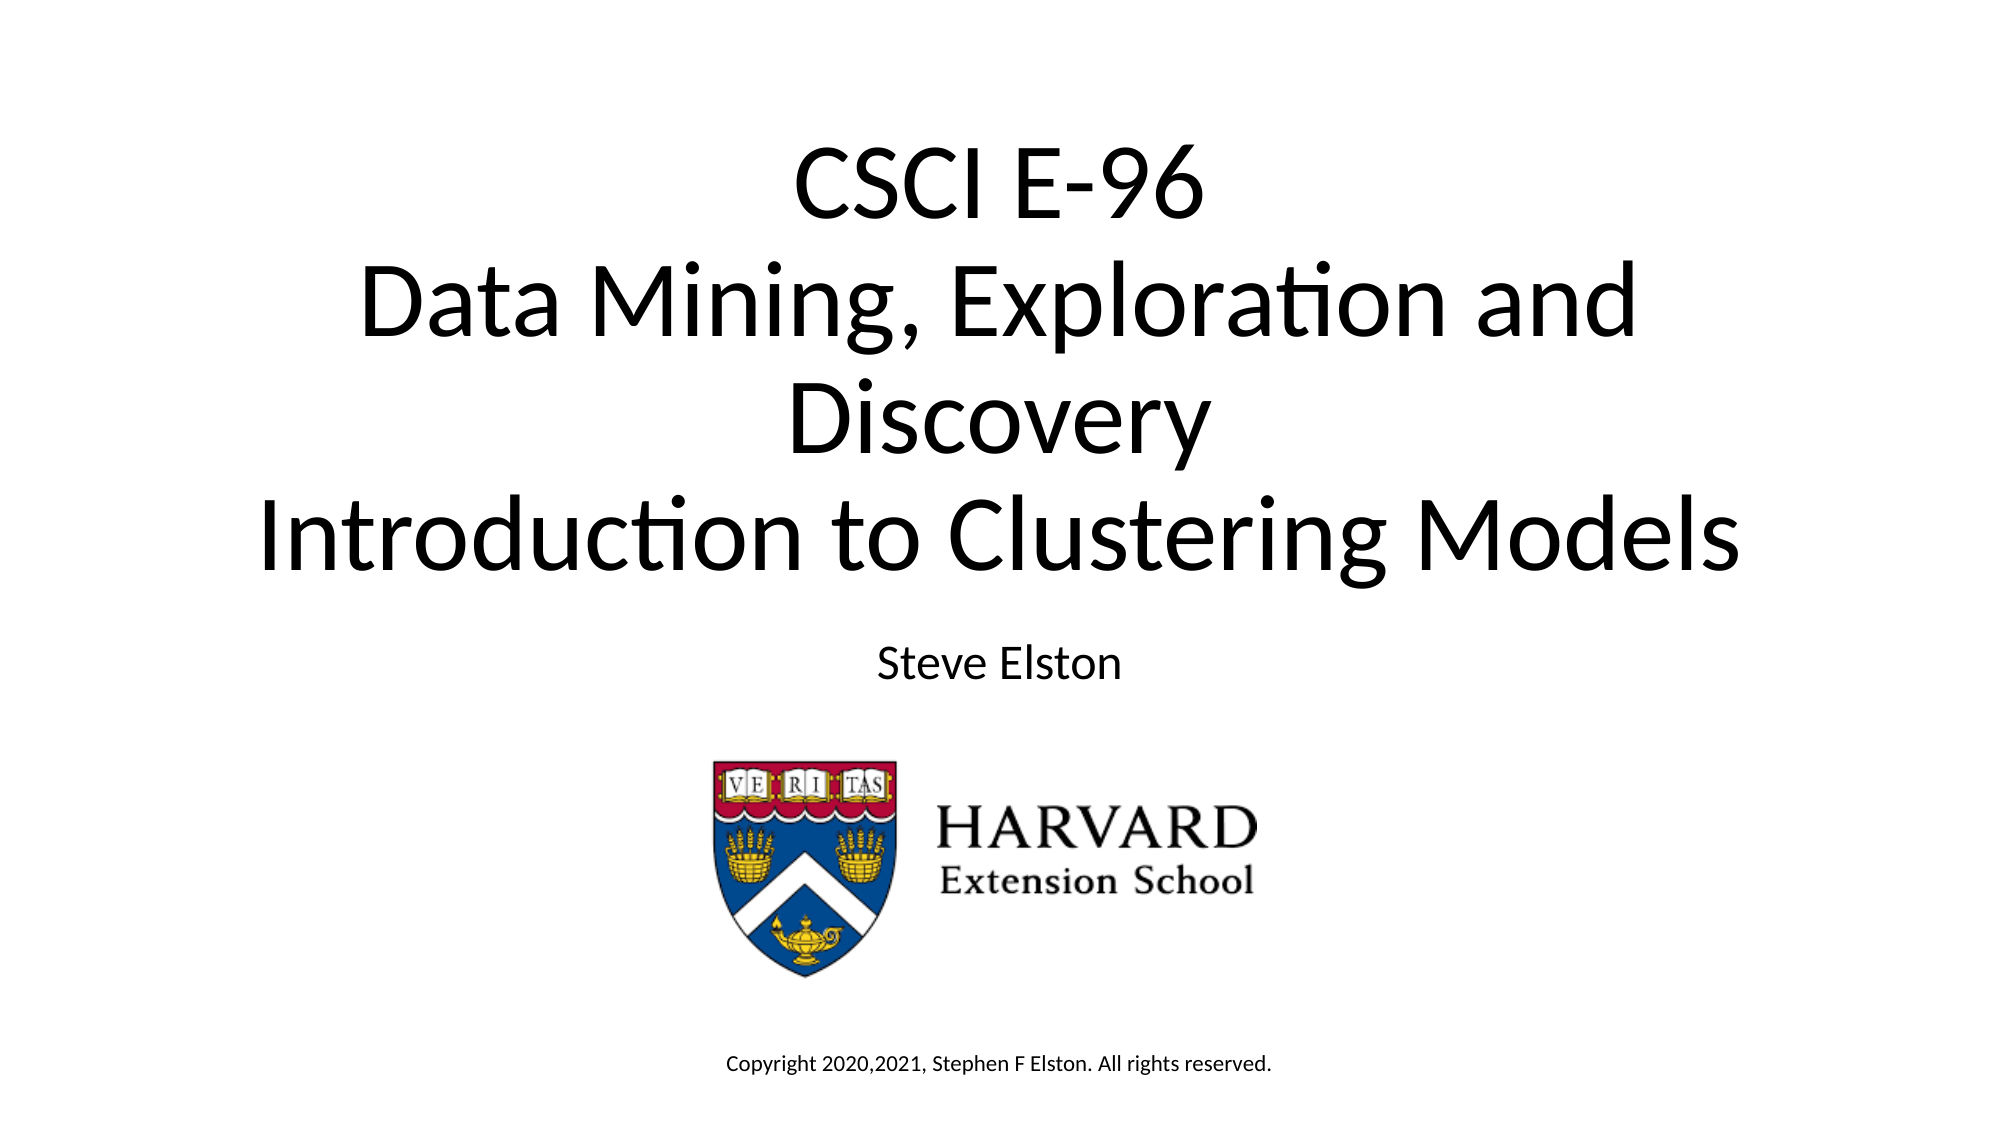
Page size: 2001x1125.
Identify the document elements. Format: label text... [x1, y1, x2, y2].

text_box Copyright 2020,2021, Stephen F Elston. All rights reserved. [249, 1043, 1750, 1125]
picture [709, 757, 1257, 983]
subtitle Steve Elston [249, 629, 1750, 711]
title CSCI E-96 Data Mining, Exploration and Discovery Introduction to Clustering Models [96, 114, 1904, 602]
